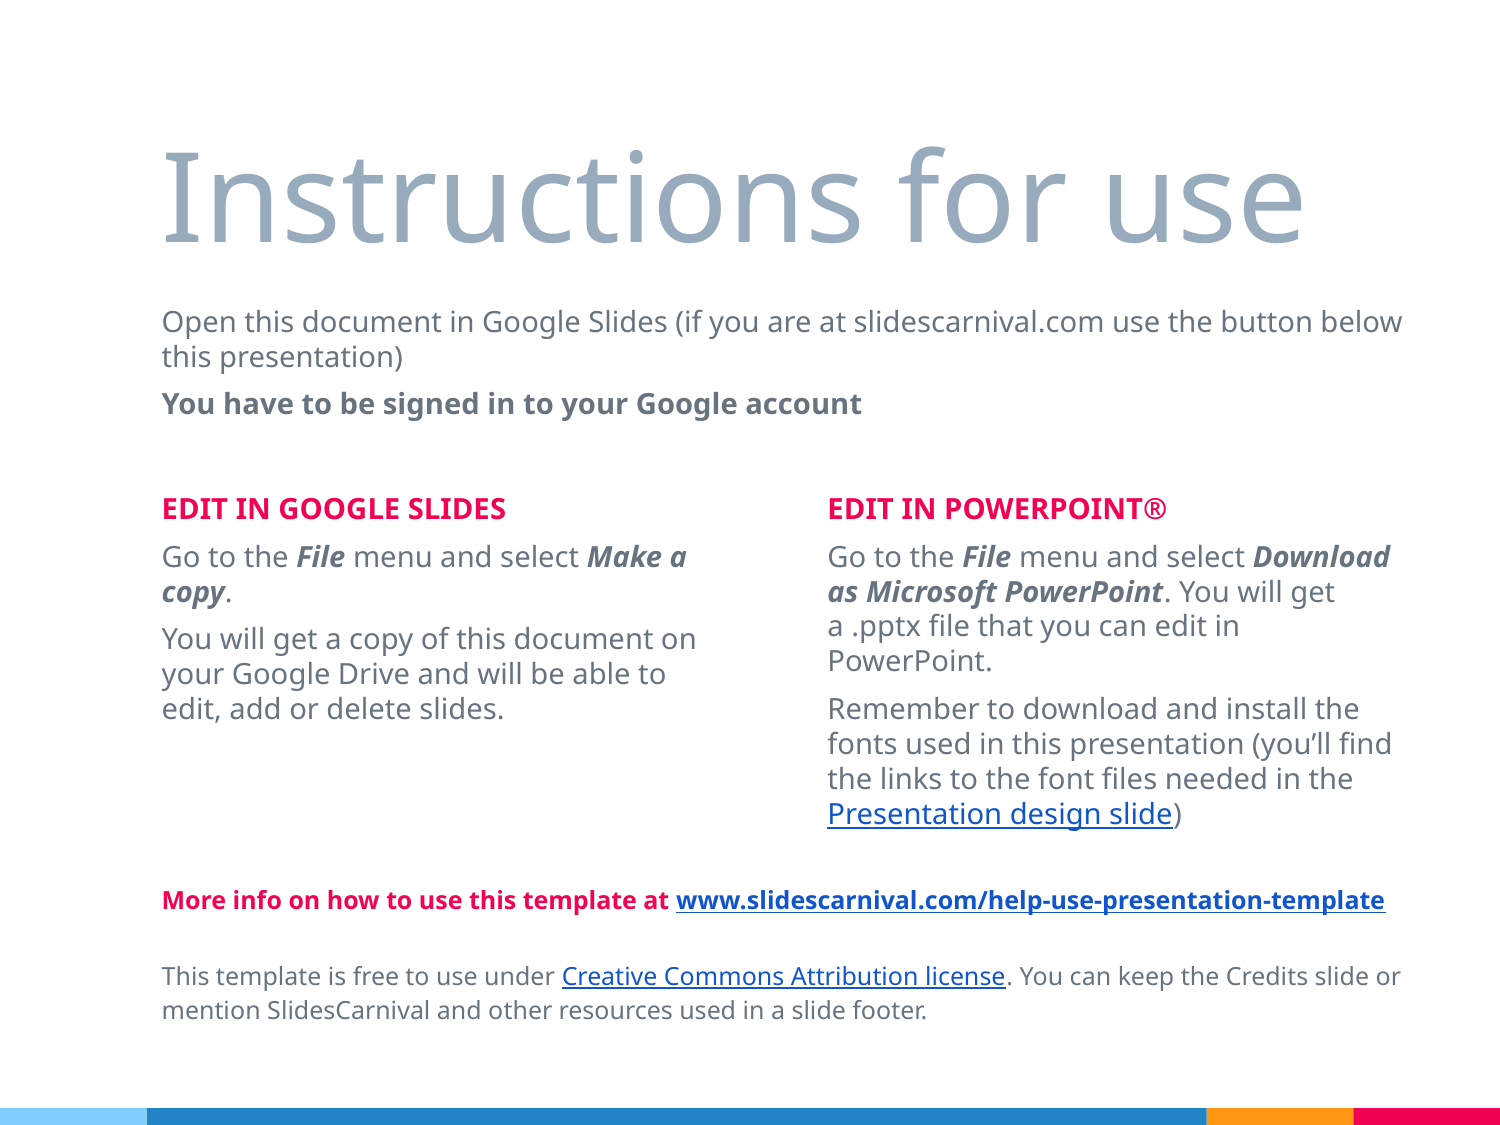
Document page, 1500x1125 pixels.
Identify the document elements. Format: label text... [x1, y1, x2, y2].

text_box Open this document in Google Slides (if you are at slidescarnival.com use the button below this presentation) You have to be signed in to your Google account [146, 288, 1425, 424]
text_box More info on how to use this template at www.slidescarnival.com/help-use-presentation-template This template is free to use under Creative Commons Attribution license. You can keep the Credits slide or mention SlidesCarnival and other resources used in a slide footer. [146, 869, 1425, 1006]
text_box EDIT IN POWERPOINT® Go to the File menu and select Download as Microsoft PowerPoint. You will get a .pptx file that you can edit in PowerPoint. Remember to download and install the fonts used in this presentation (you’ll find the links to the font files needed in the Presentation design slide) [812, 475, 1425, 838]
text_box EDIT IN GOOGLE SLIDES Go to the File menu and select Make a copy. You will get a copy of this document on your Google Drive and will be able to edit, add or delete slides. [146, 475, 734, 838]
title Instructions for use [146, 95, 1398, 283]
